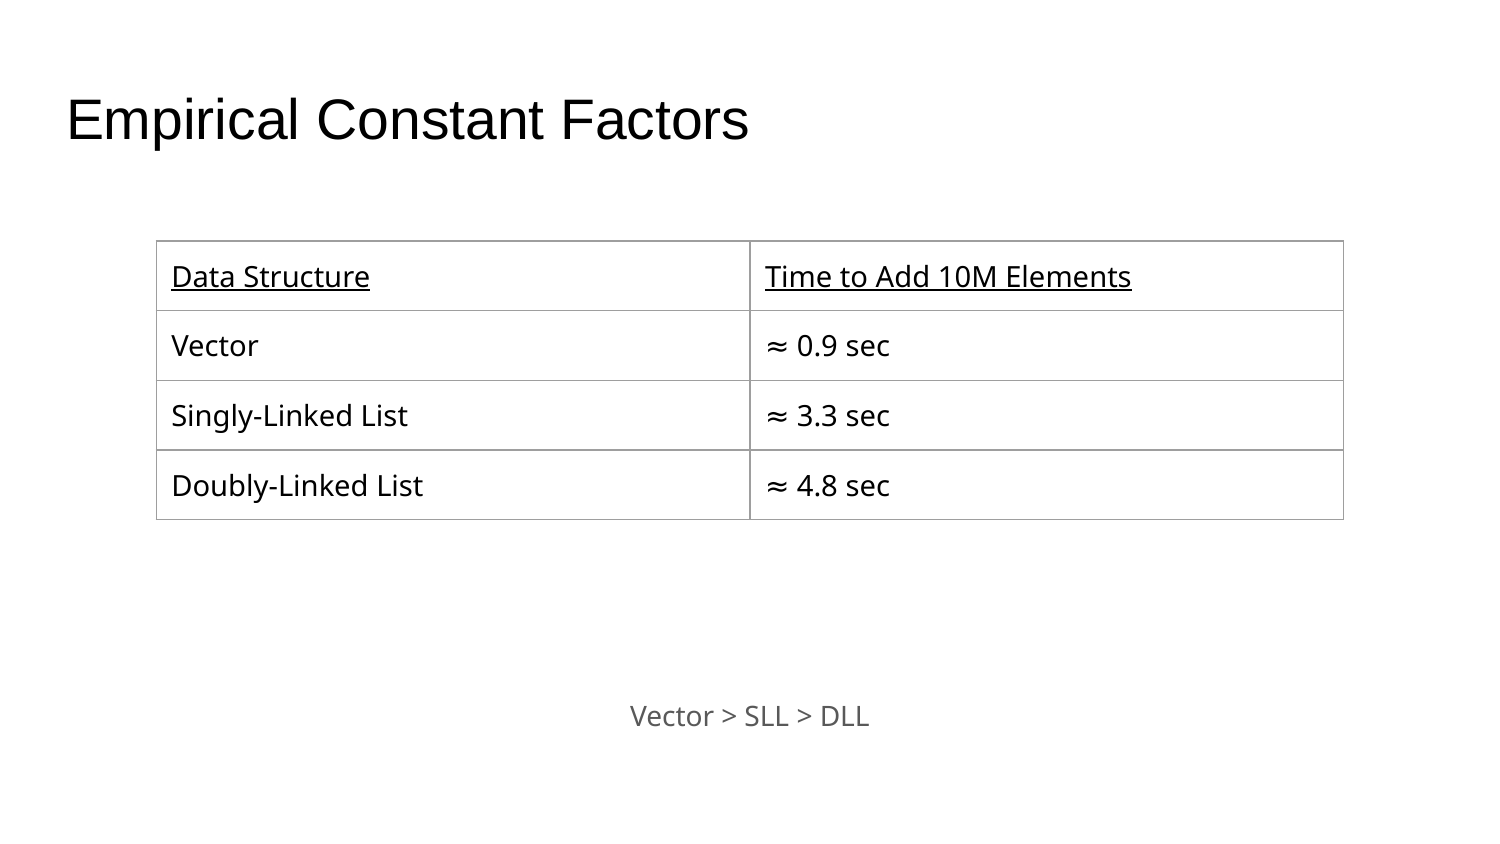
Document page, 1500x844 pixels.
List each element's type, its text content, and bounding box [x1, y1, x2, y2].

table_cell ≈ 4.8 sec [751, 451, 1343, 519]
table_cell ≈ 0.9 sec [751, 311, 1343, 380]
table_cell Singly-Linked List [157, 381, 749, 449]
table_cell Vector [157, 311, 749, 380]
title Empirical Constant Factors [51, 72, 1449, 167]
list Vector > SLL > DLL [51, 675, 1449, 750]
table_header Data Structure [157, 242, 749, 310]
table_cell ≈ 3.3 sec [751, 381, 1343, 449]
table_header Time to Add 10M Elements [751, 242, 1343, 310]
table_cell Doubly-Linked List [157, 451, 749, 519]
